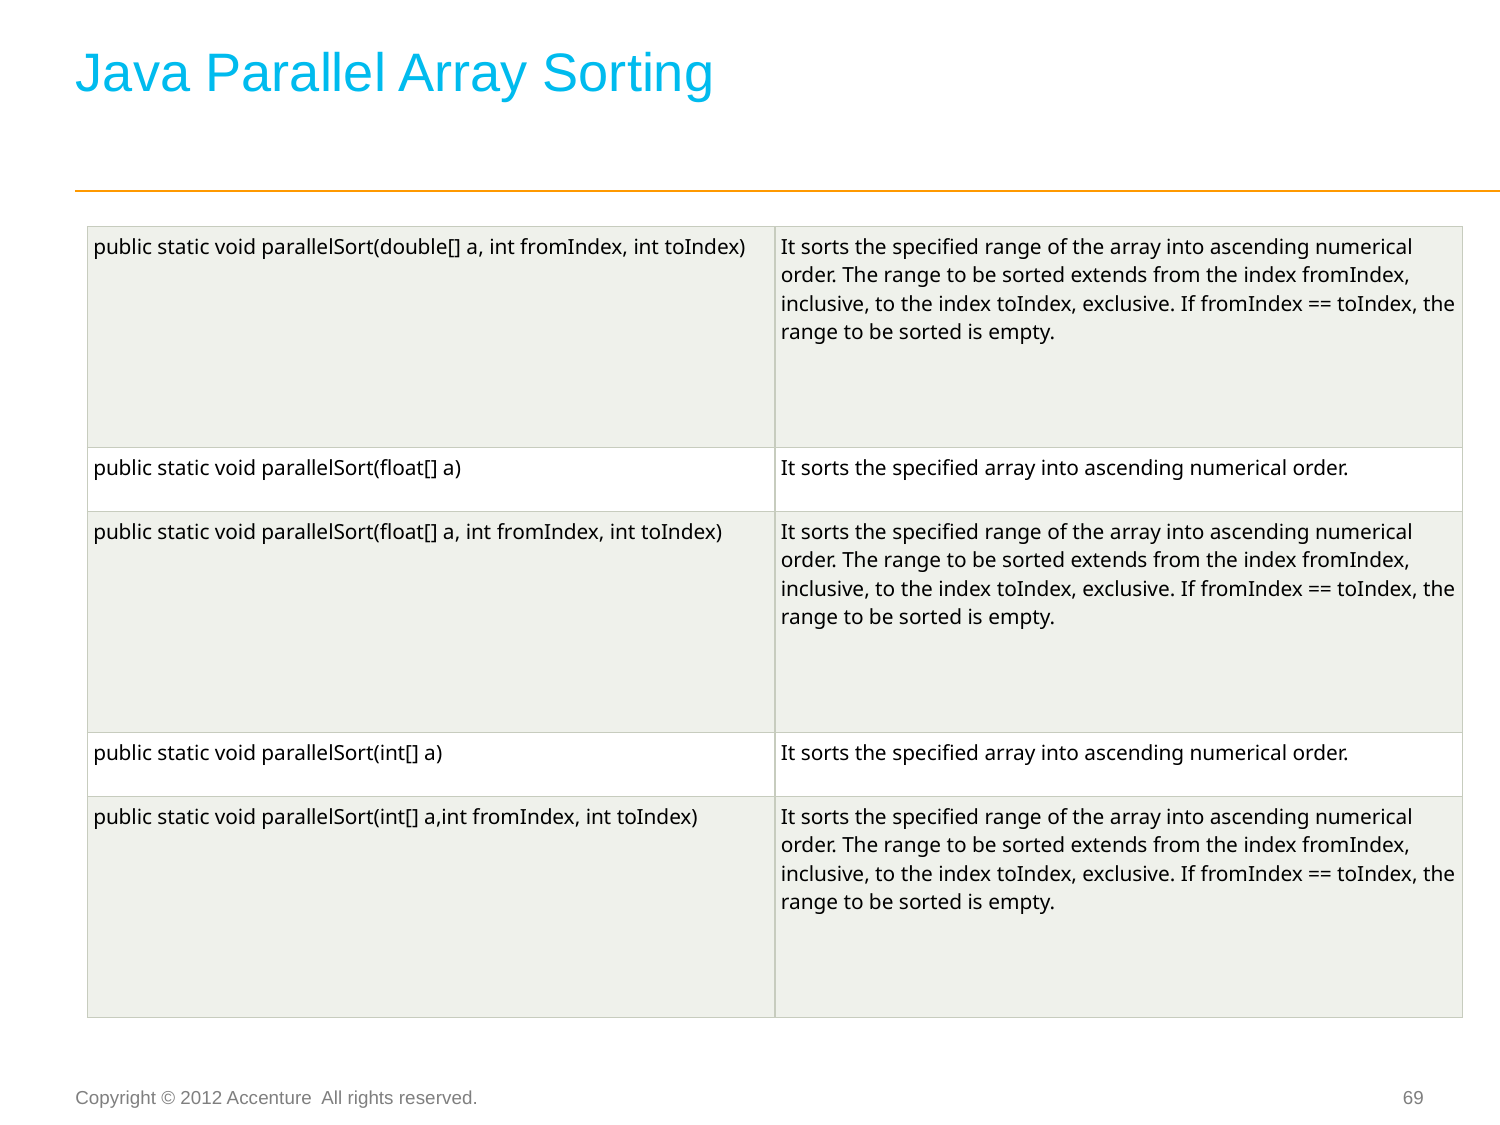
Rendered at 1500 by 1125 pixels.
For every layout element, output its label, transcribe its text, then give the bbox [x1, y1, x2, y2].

table_cell public static void parallelSort(float[] a, int fromIndex, int toIndex) [88, 512, 774, 732]
table_header public static void parallelSort(double[] a, int fromIndex, int toIndex) [88, 227, 774, 447]
table_cell It sorts the specified range of the array into ascending numerical order. The range to be sorted extends from the index fromIndex, inclusive, to the index toIndex, exclusive. If fromIndex == toIndex, the range to be sorted is empty. [776, 512, 1462, 732]
table_cell public static void parallelSort(float[] a) [88, 448, 774, 511]
table_cell public static void parallelSort(int[] a) [88, 733, 774, 796]
table_cell It sorts the specified array into ascending numerical order. [776, 448, 1462, 511]
table_cell public static void parallelSort(int[] a,int fromIndex, int toIndex) [88, 797, 774, 1017]
table_cell It sorts the specified array into ascending numerical order. [776, 733, 1462, 796]
title Java Parallel Array Sorting [75, 27, 1422, 157]
table_cell It sorts the specified range of the array into ascending numerical order. The range to be sorted extends from the index fromIndex, inclusive, to the index toIndex, exclusive. If fromIndex == toIndex, the range to be sorted is empty. [776, 797, 1462, 1017]
table_header It sorts the specified range of the array into ascending numerical order. The range to be sorted extends from the index fromIndex, inclusive, to the index toIndex, exclusive. If fromIndex == toIndex, the range to be sorted is empty. [776, 227, 1462, 447]
